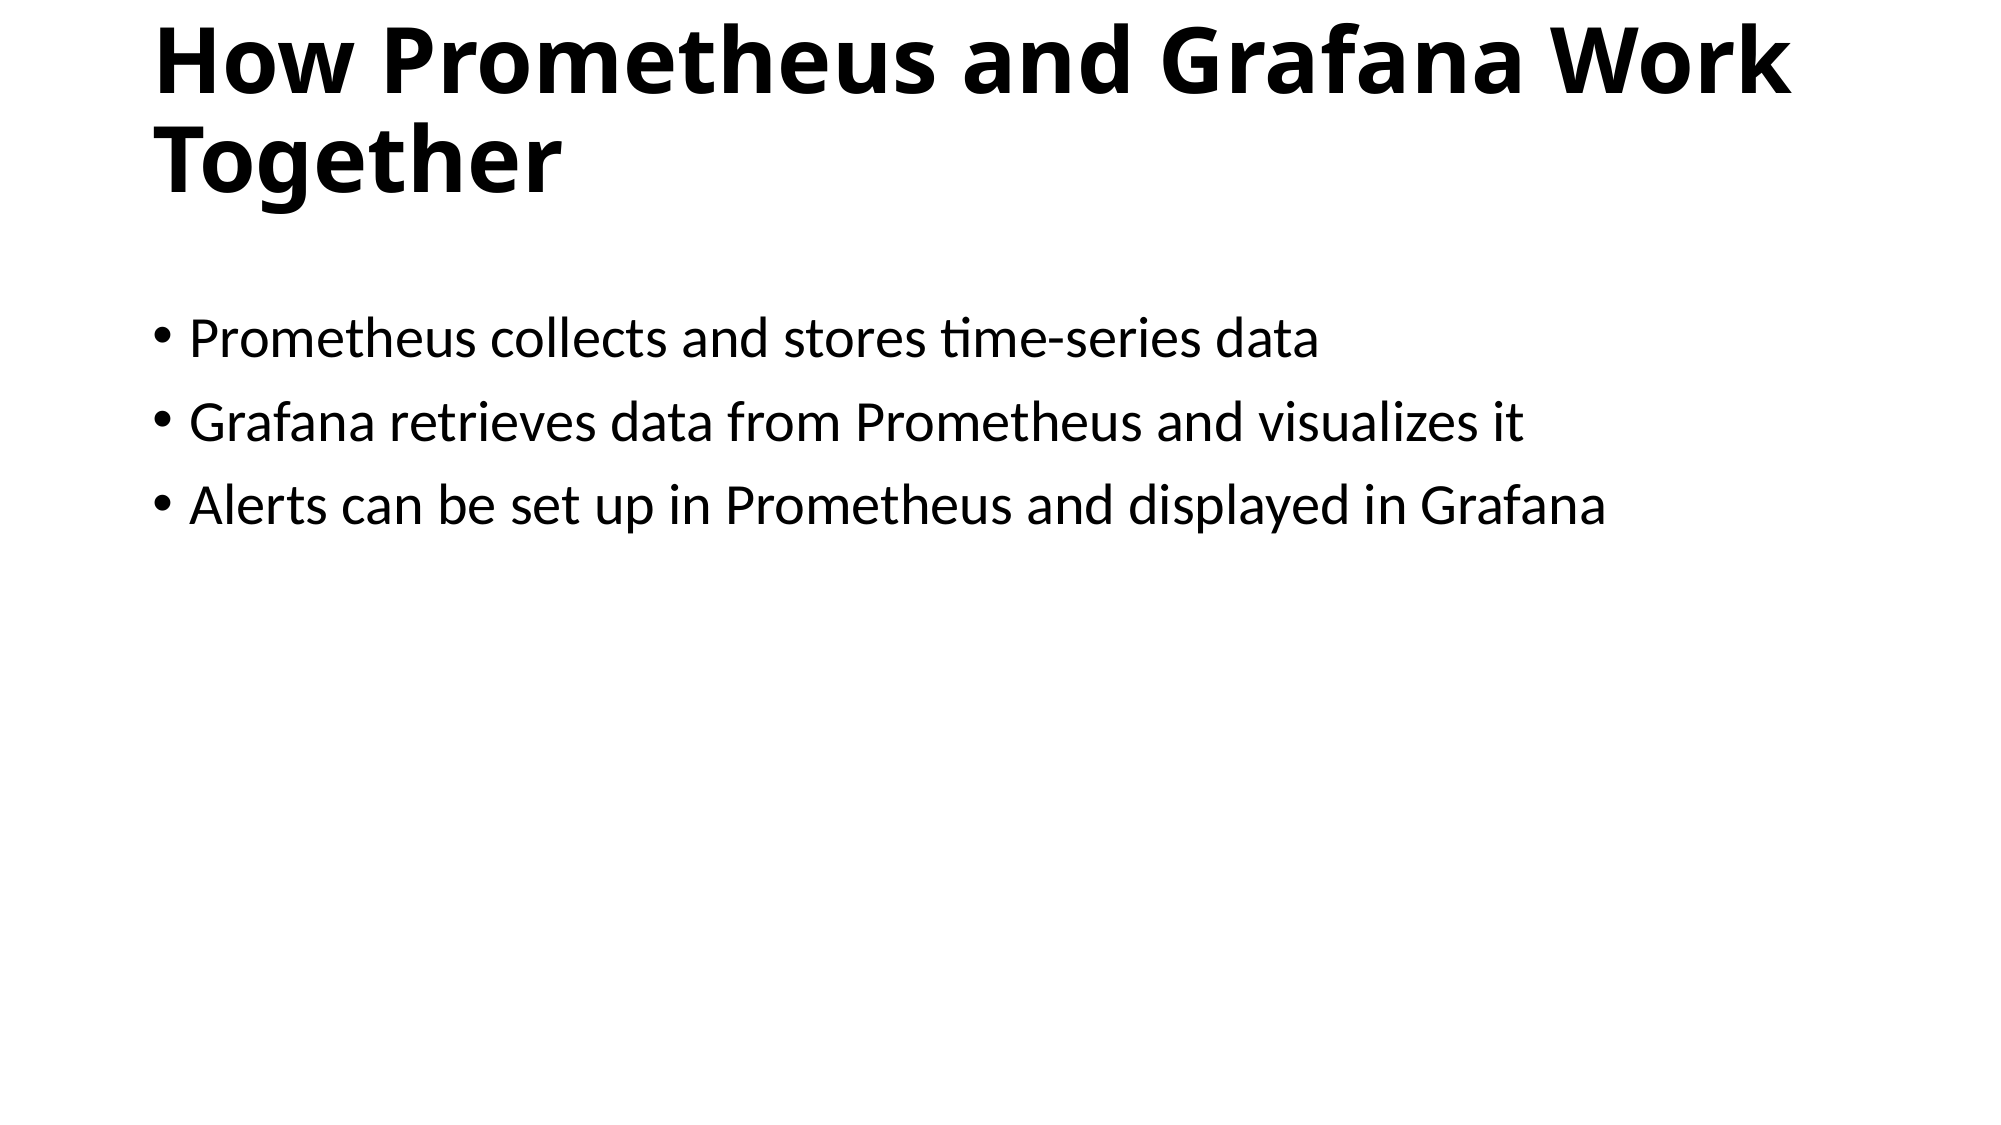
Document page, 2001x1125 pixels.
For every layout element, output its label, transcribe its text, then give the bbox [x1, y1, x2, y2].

title How Prometheus and Grafana Work Together [137, 59, 1863, 278]
list Prometheus collects and stores time-series data Grafana retrieves data from Prometheus and visualizes it Alerts can be set up in Prometheus and displayed in Grafana [137, 299, 1863, 1014]
